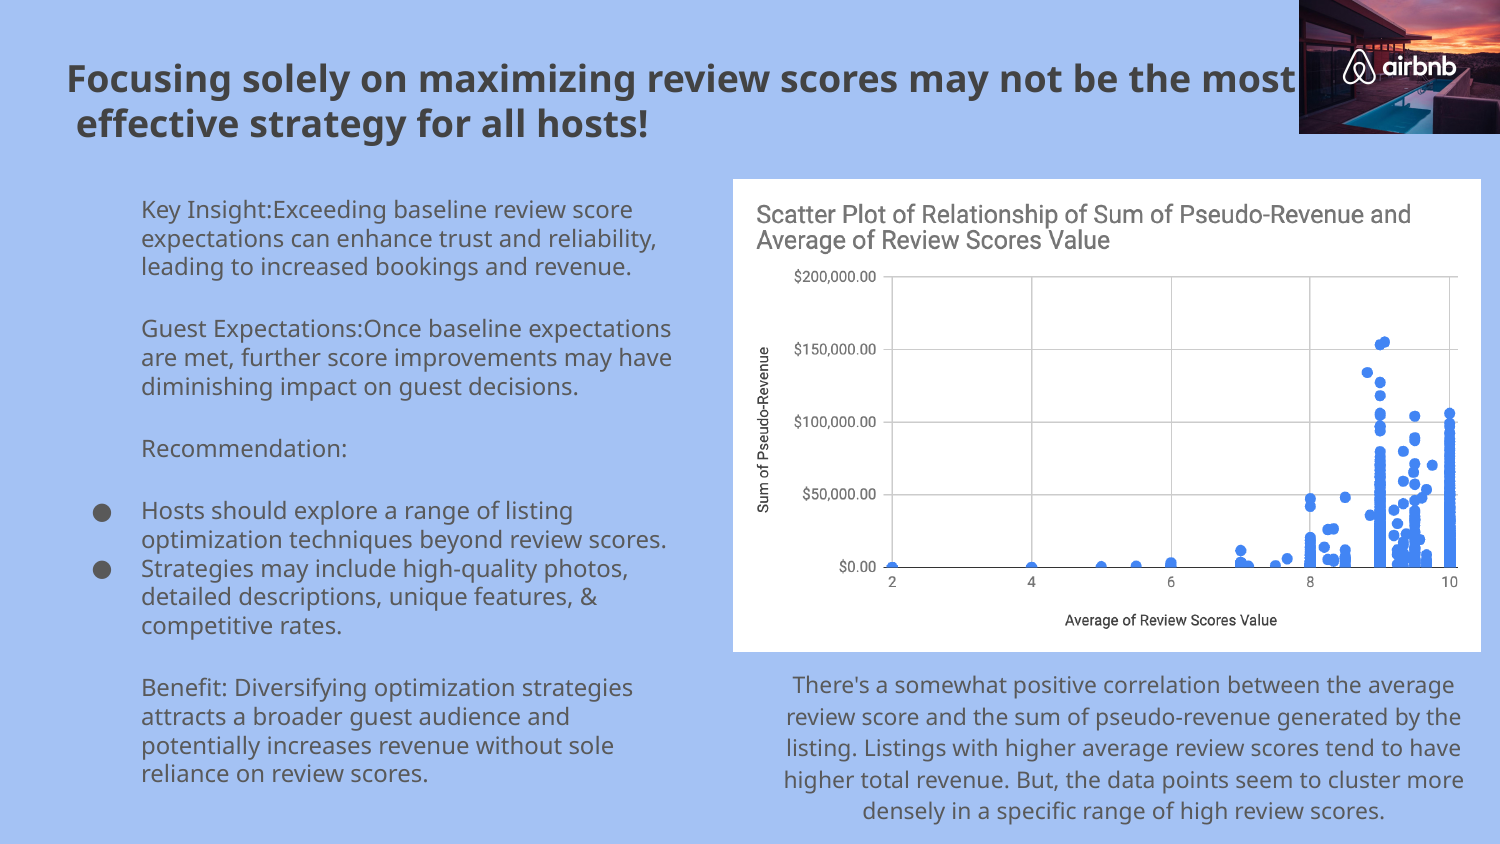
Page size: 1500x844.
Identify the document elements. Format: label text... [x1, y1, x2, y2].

picture [1383, 110, 1390, 117]
list Key Insight:Exceeding baseline review score expectations can enhance trust and reliability, leading to increased bookings and revenue. Guest Expectations:Once baseline expectations are met, further score improvements may have diminishing impact on guest decisions. Recommendation: Hosts should explore a range of listing optimization techniques beyond review scores. Strategies may include high-quality photos, detailed descriptions, unique features, & competitive rates. Benefit: Diversifying optimization strategies attracts a broader guest audience and potentially increases revenue without sole reliance on review scores. [51, 179, 708, 740]
picture [732, 179, 1481, 652]
picture [1299, 0, 1500, 134]
title Focusing solely on maximizing review scores may not be the most effective strategy for all hosts! [51, 39, 1294, 134]
list There's a somewhat positive correlation between the average review score and the sum of pseudo-revenue generated by the listing. Listings with higher average review scores tend to have higher total revenue. But, the data points seem to cluster more densely in a specific range of high review scores. [768, 659, 1481, 831]
